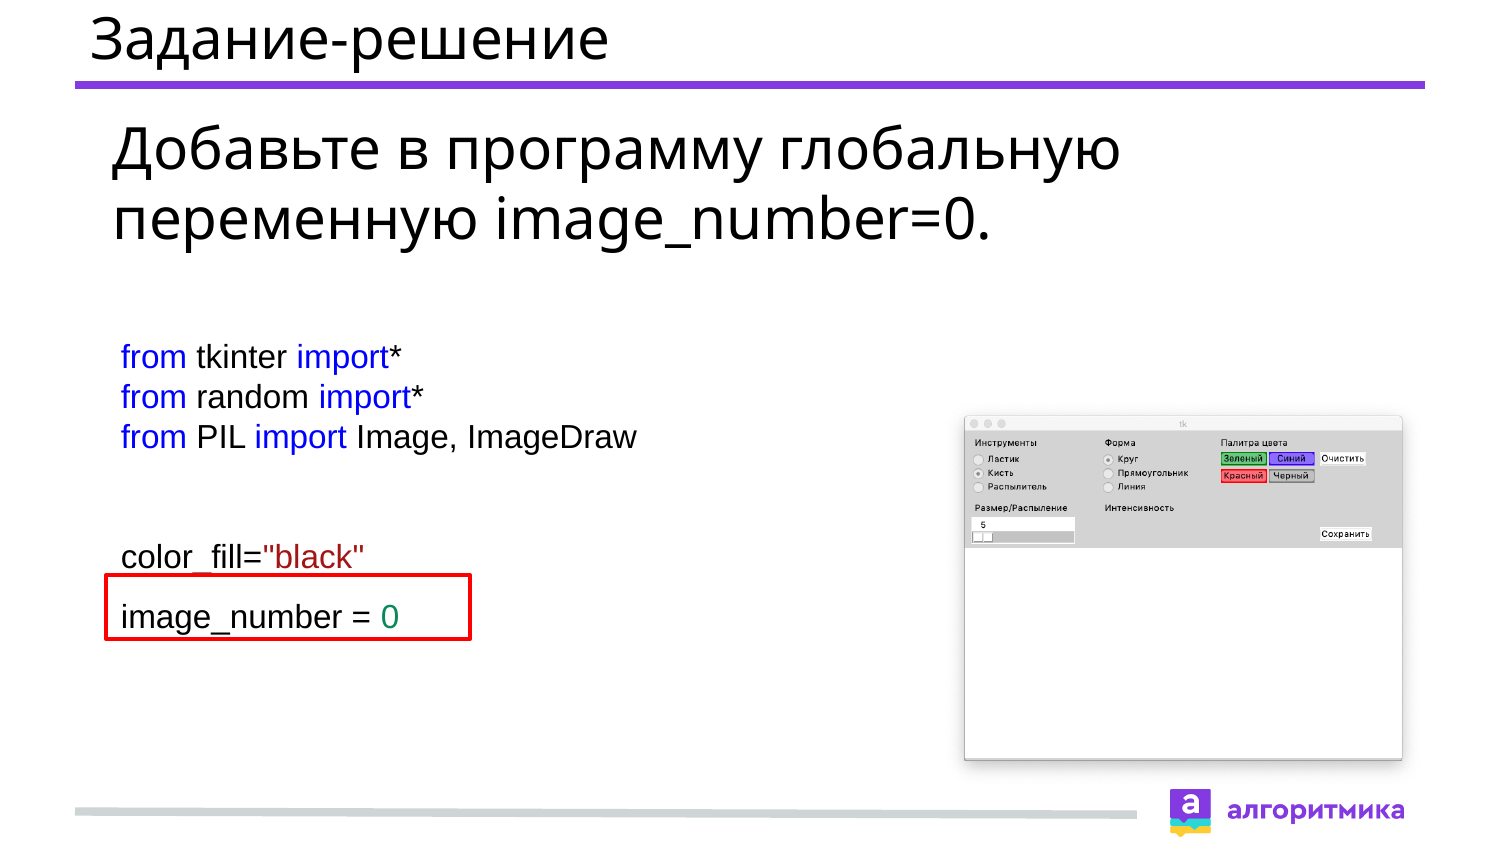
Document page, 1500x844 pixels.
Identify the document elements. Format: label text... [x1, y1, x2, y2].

picture [941, 398, 1426, 837]
list Добавьте в программу глобальную переменную image_number=0. [75, 96, 1425, 305]
text_box [105, 575, 471, 639]
text_box from tkinter import* from random import* from PIL import Image, ImageDraw color_fill="black" image_number = 0 [105, 327, 856, 639]
title Задание-решение [75, 0, 1425, 73]
